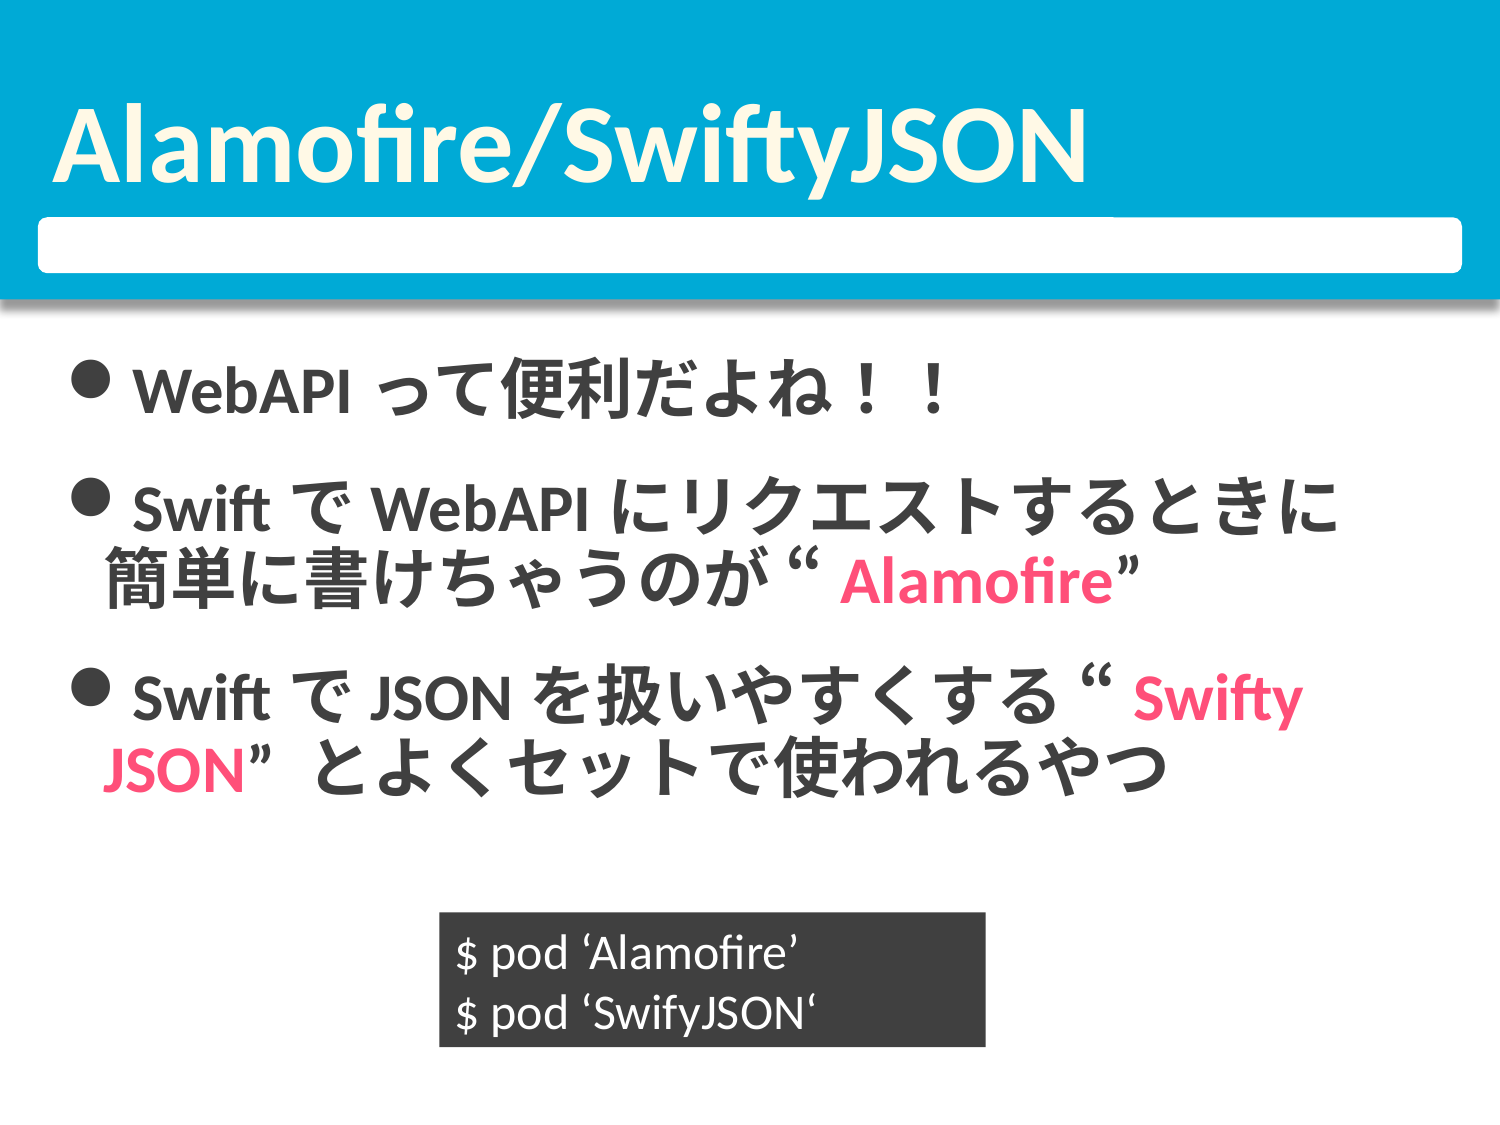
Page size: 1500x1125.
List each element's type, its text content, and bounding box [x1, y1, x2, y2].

title Alamofire/SwiftyJSON [37, 58, 1463, 235]
list WebAPIって便利だよね！！ SwiftでWebAPIにリクエストするときに 簡単に書けちゃうのが “Alamofire” SwiftでJSONを扱いやすくする “Swifty JSON” とよくセットで使われるやつ [50, 348, 1450, 1025]
text_box $ pod ‘Alamofire’ $ pod ‘SwifyJSON‘ [439, 912, 986, 1048]
